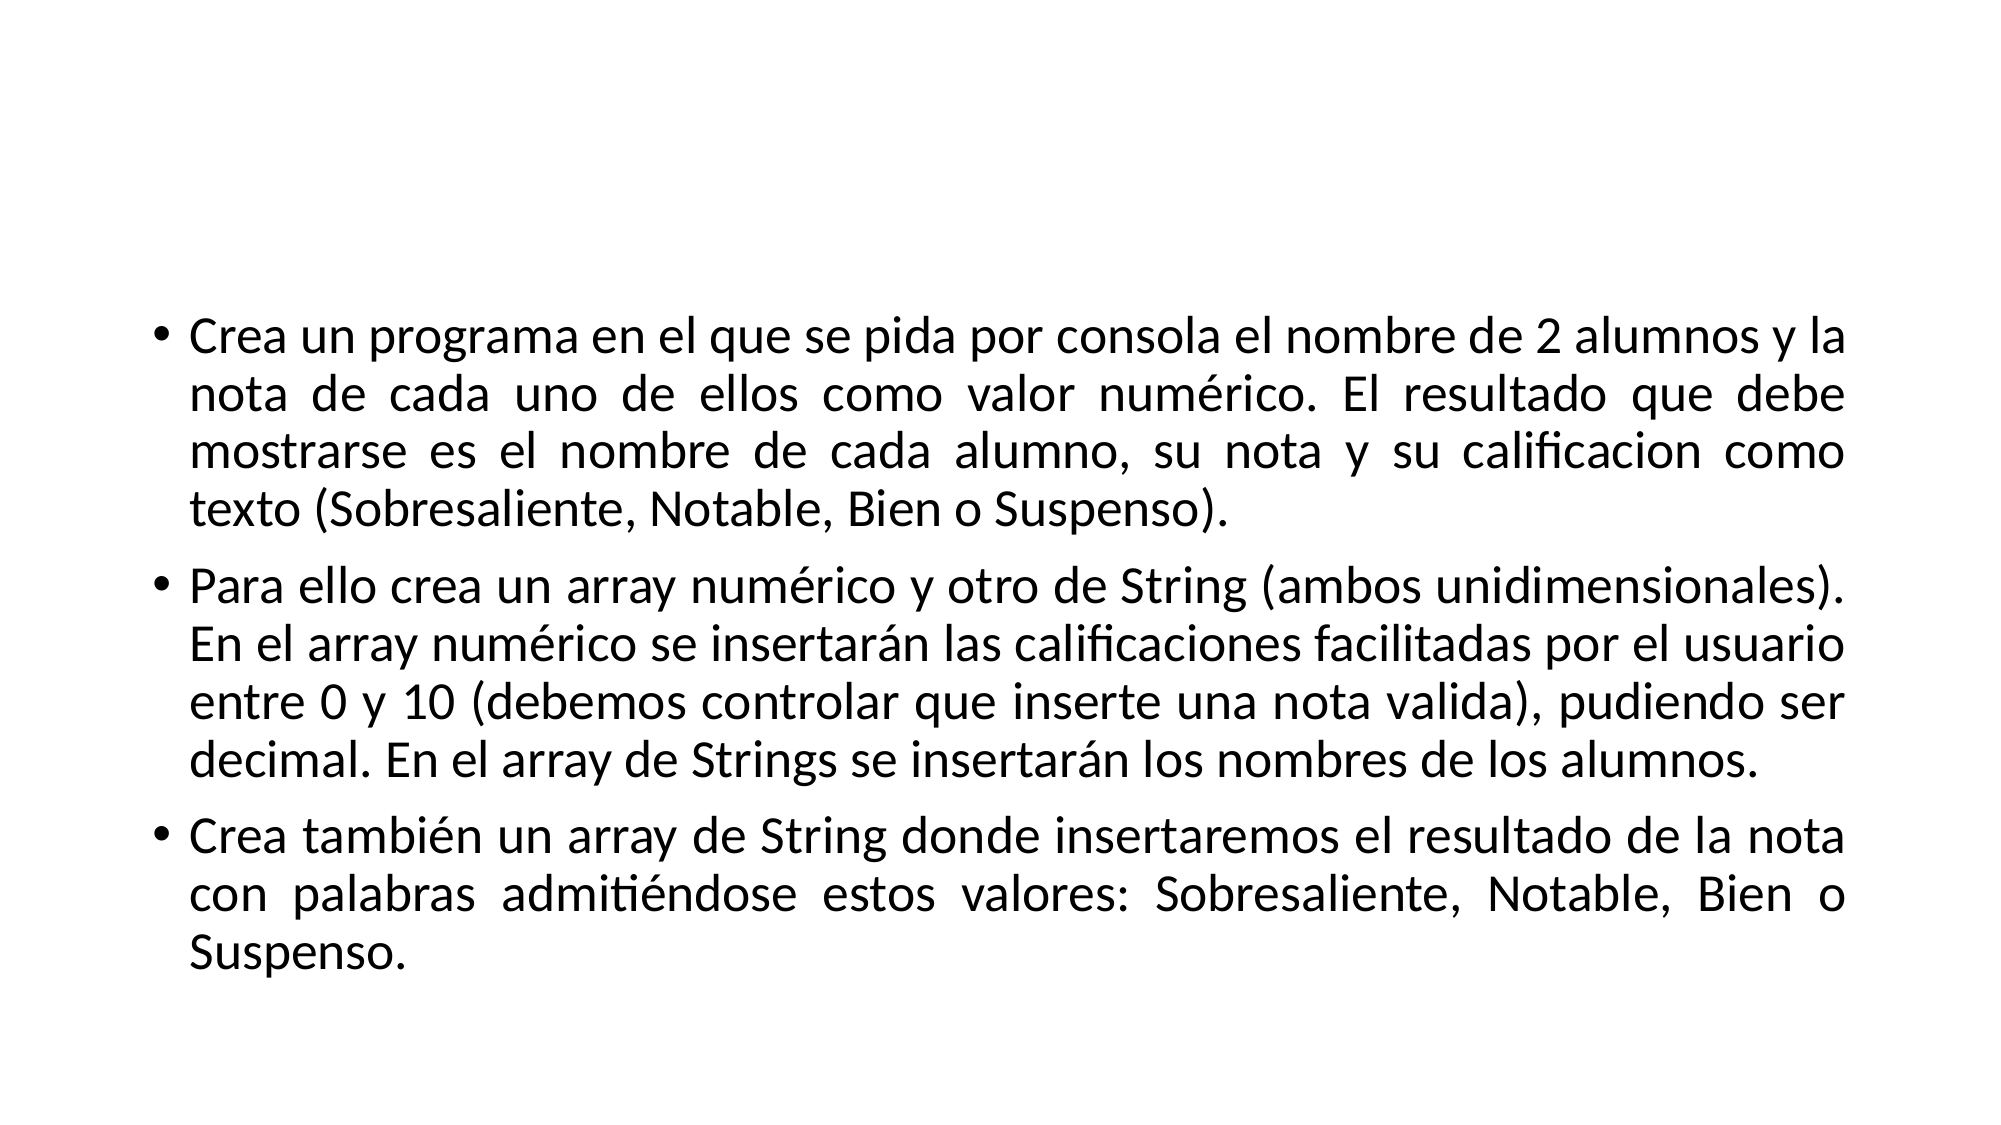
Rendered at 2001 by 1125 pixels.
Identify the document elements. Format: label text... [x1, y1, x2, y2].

list Crea un programa en el que se pida por consola el nombre de 2 alumnos y la nota de cada uno de ellos como valor numérico. El resultado que debe mostrarse es el nombre de cada alumno, su nota y su calificacion como texto (Sobresaliente, Notable, Bien o Suspenso). Para ello crea un array numérico y otro de String (ambos unidimensionales). En el array numérico se insertarán las calificaciones facilitadas por el usuario entre 0 y 10 (debemos controlar que inserte una nota valida), pudiendo ser decimal. En el array de Strings se insertarán los nombres de los alumnos. Crea también un array de String donde insertaremos el resultado de la nota con palabras admitiéndose estos valores: Sobresaliente, Notable, Bien o Suspenso. [137, 299, 1863, 1014]
